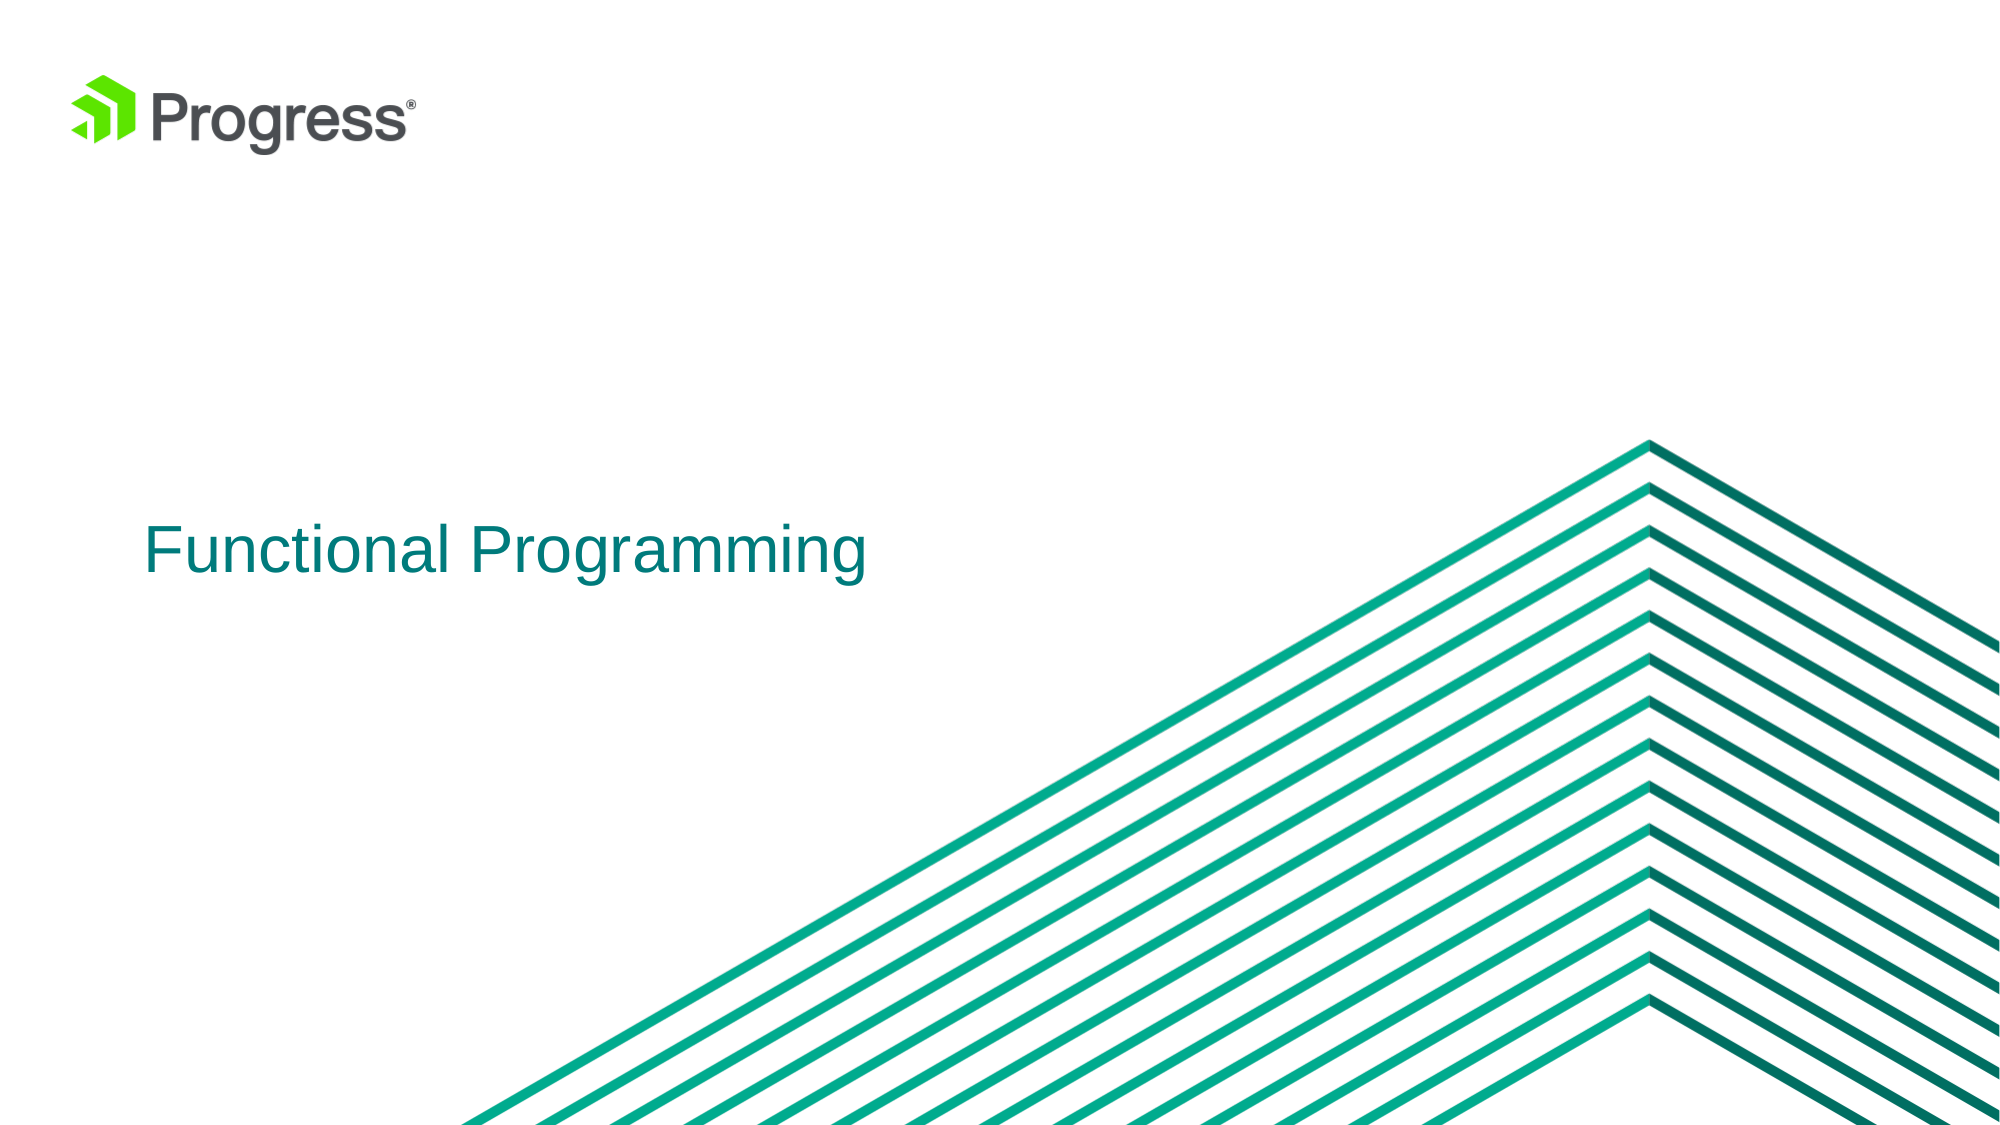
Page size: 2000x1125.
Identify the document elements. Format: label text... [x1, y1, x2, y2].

picture [0, 0, 2000, 1125]
title Functional Programming [128, 506, 1205, 596]
